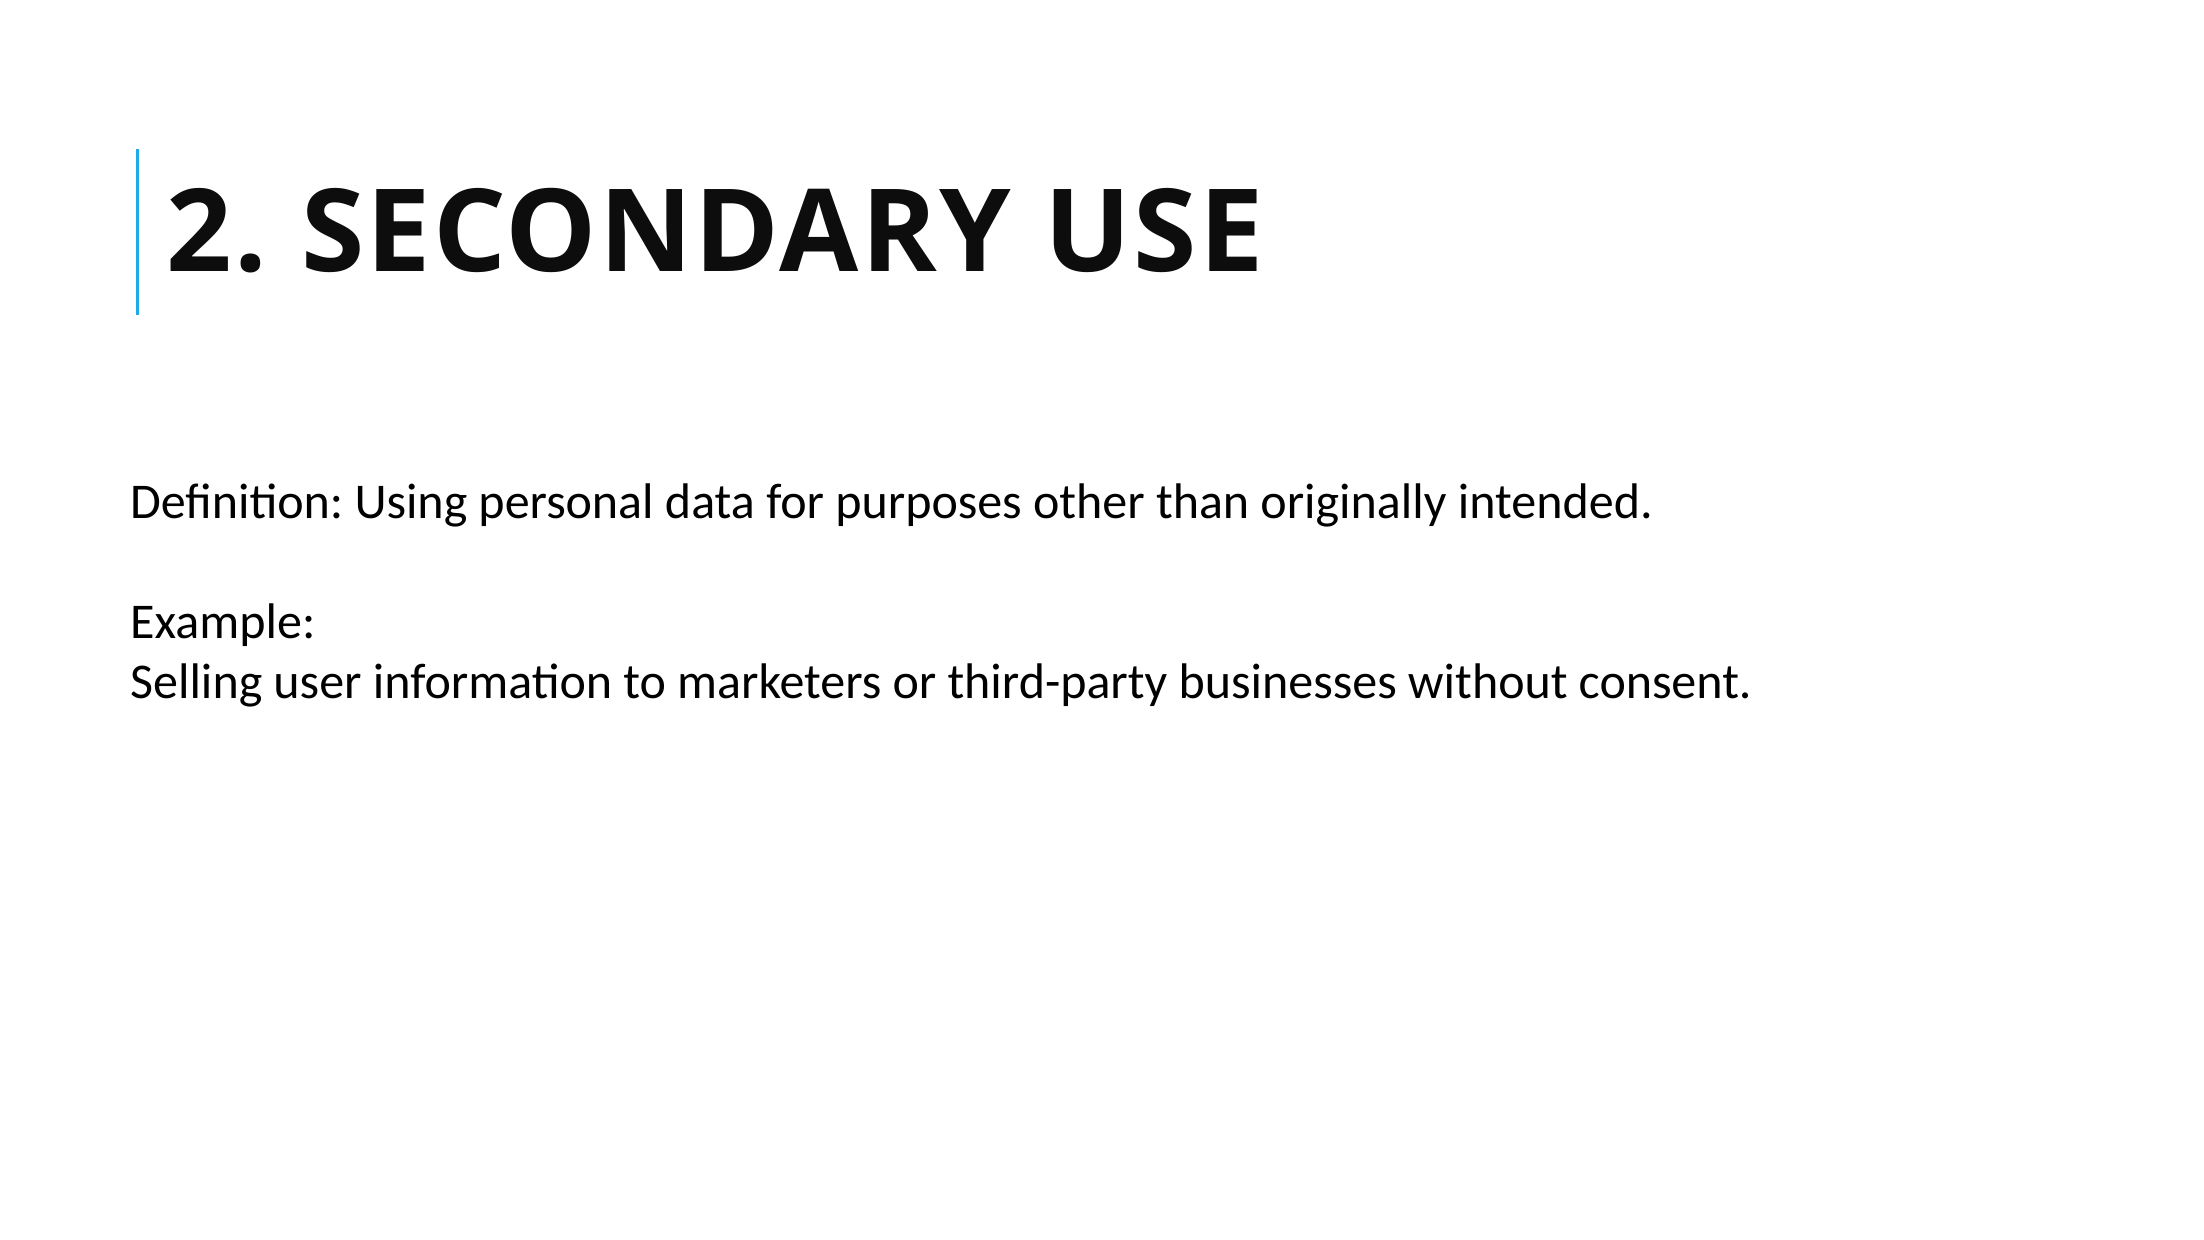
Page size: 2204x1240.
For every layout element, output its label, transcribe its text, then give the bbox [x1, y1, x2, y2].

list Definition: Using personal data for purposes other than originally intended. Example: Selling user information to marketers or third-party businesses without consent. [100, 429, 1876, 1183]
title 2. Secondary use [149, 174, 1925, 430]
